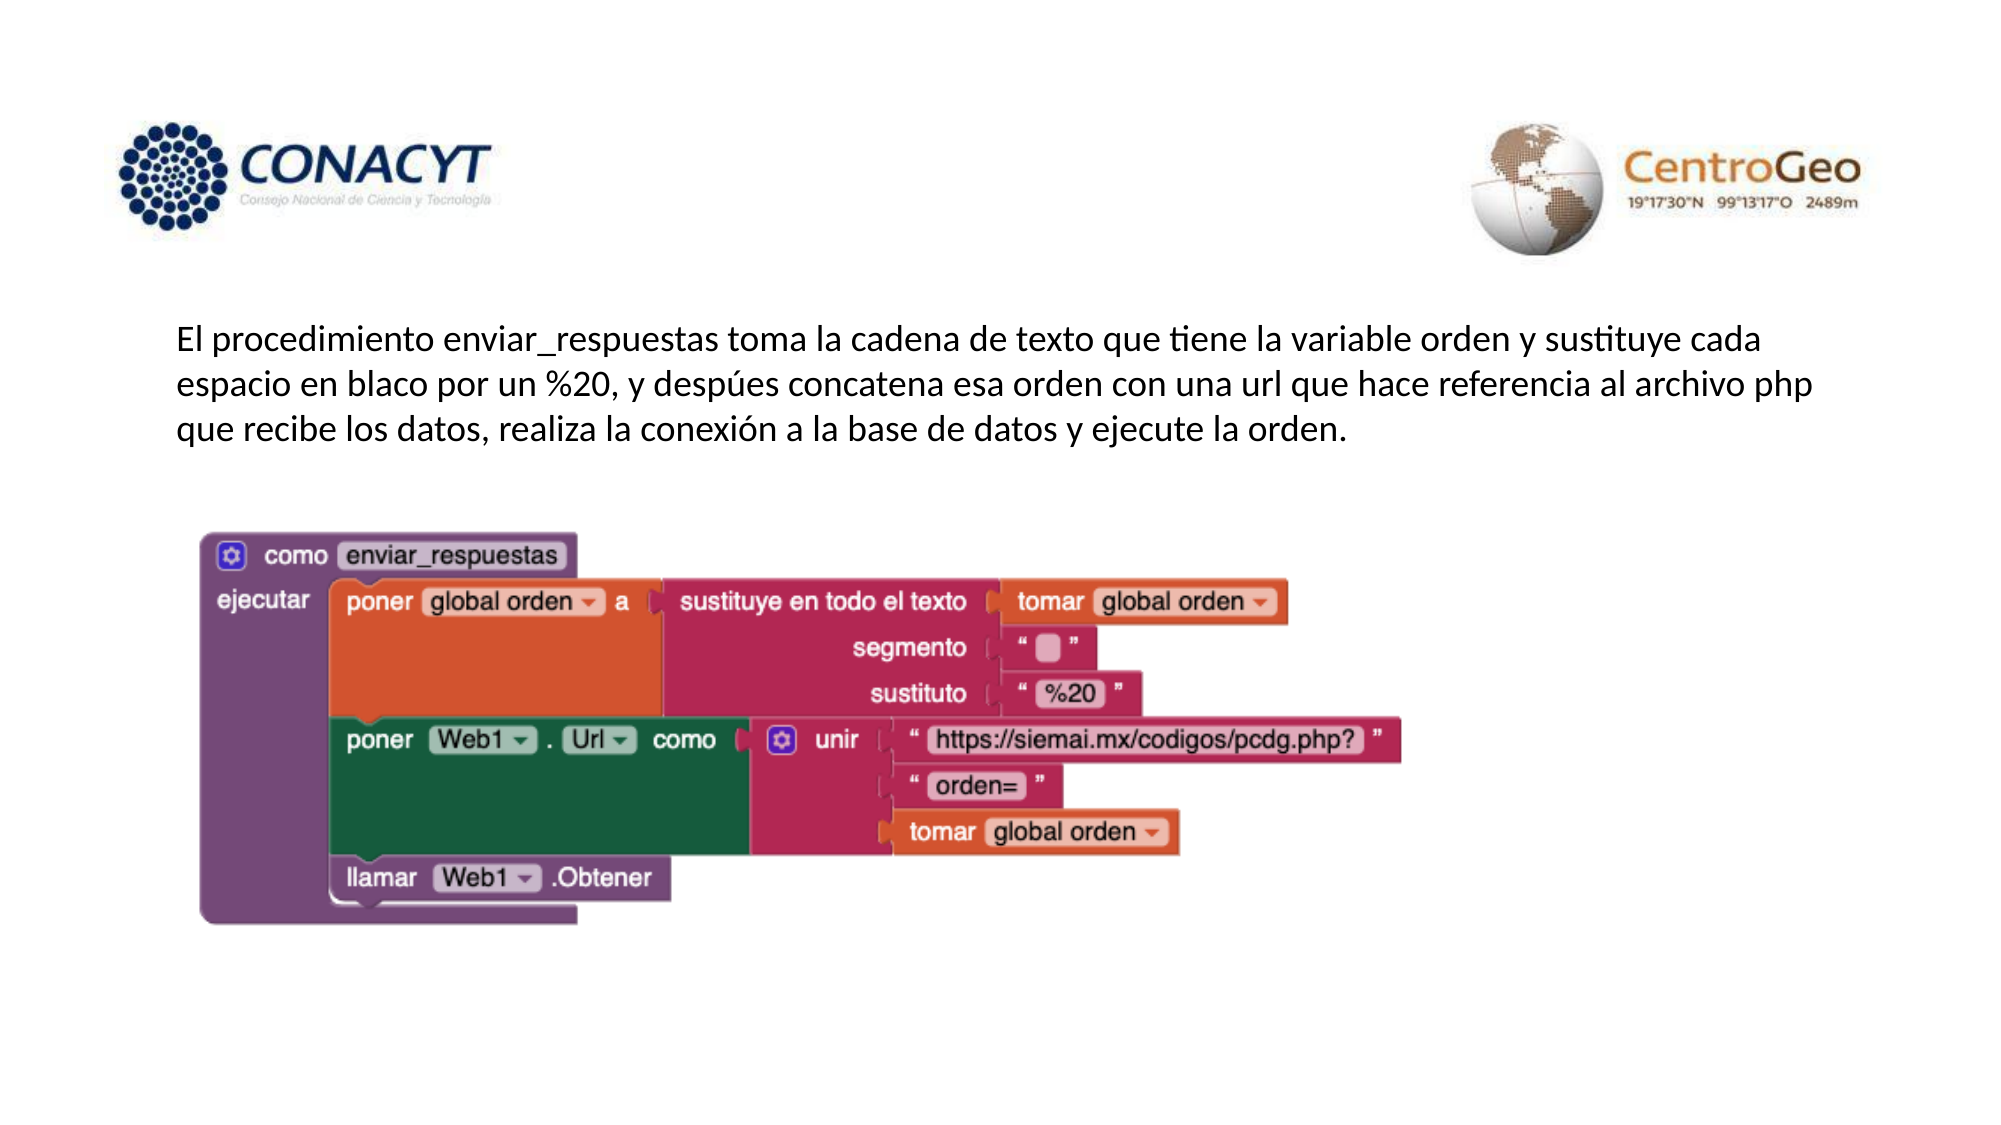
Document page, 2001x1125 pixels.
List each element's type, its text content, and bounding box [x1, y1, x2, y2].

picture [104, 97, 514, 267]
text_box El procedimiento enviar_respuestas toma la cadena de texto que tiene la variable orden y sustituye cada espacio en blaco por un %20, y despúes concatena esa orden con una url que hace referencia al archivo php que recibe los datos, realiza la conexión a la base de datos y ejecute la orden. [161, 306, 1857, 457]
picture [161, 488, 1437, 945]
picture [1448, 97, 1910, 307]
